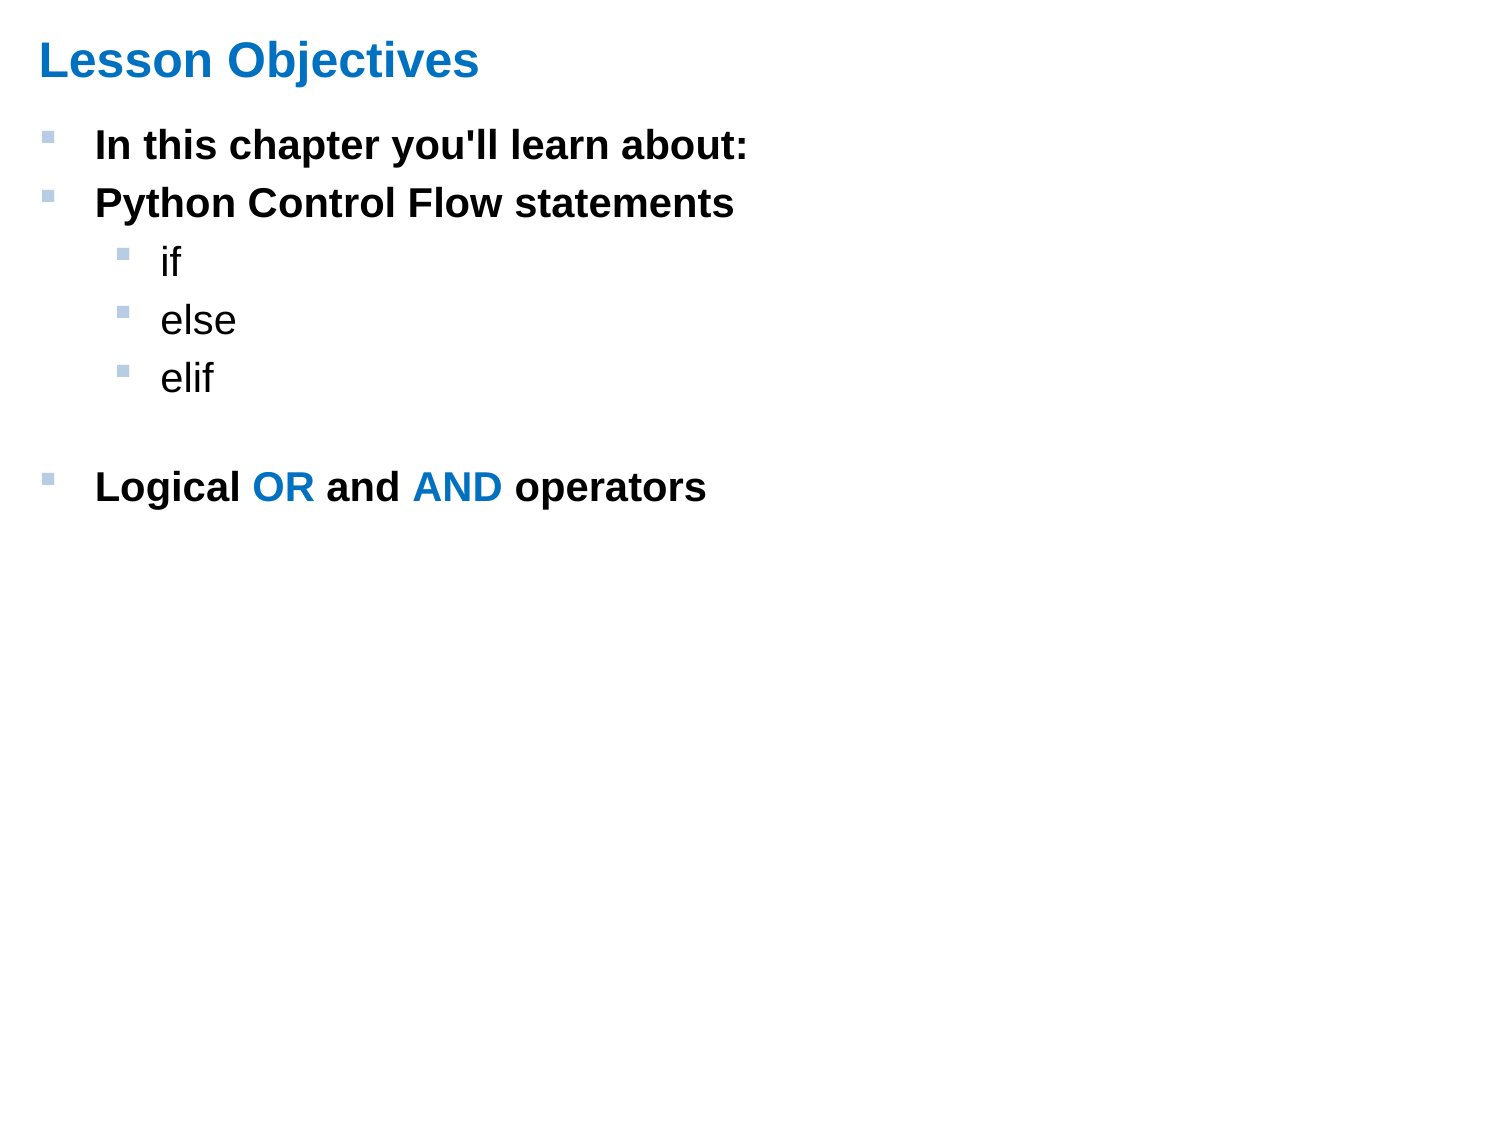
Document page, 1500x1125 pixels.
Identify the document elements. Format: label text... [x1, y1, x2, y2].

list In this chapter you'll learn about: Python Control Flow statements if else elif Logical OR and AND operators [23, 110, 1465, 1049]
title Lesson Objectives [23, 16, 1465, 99]
